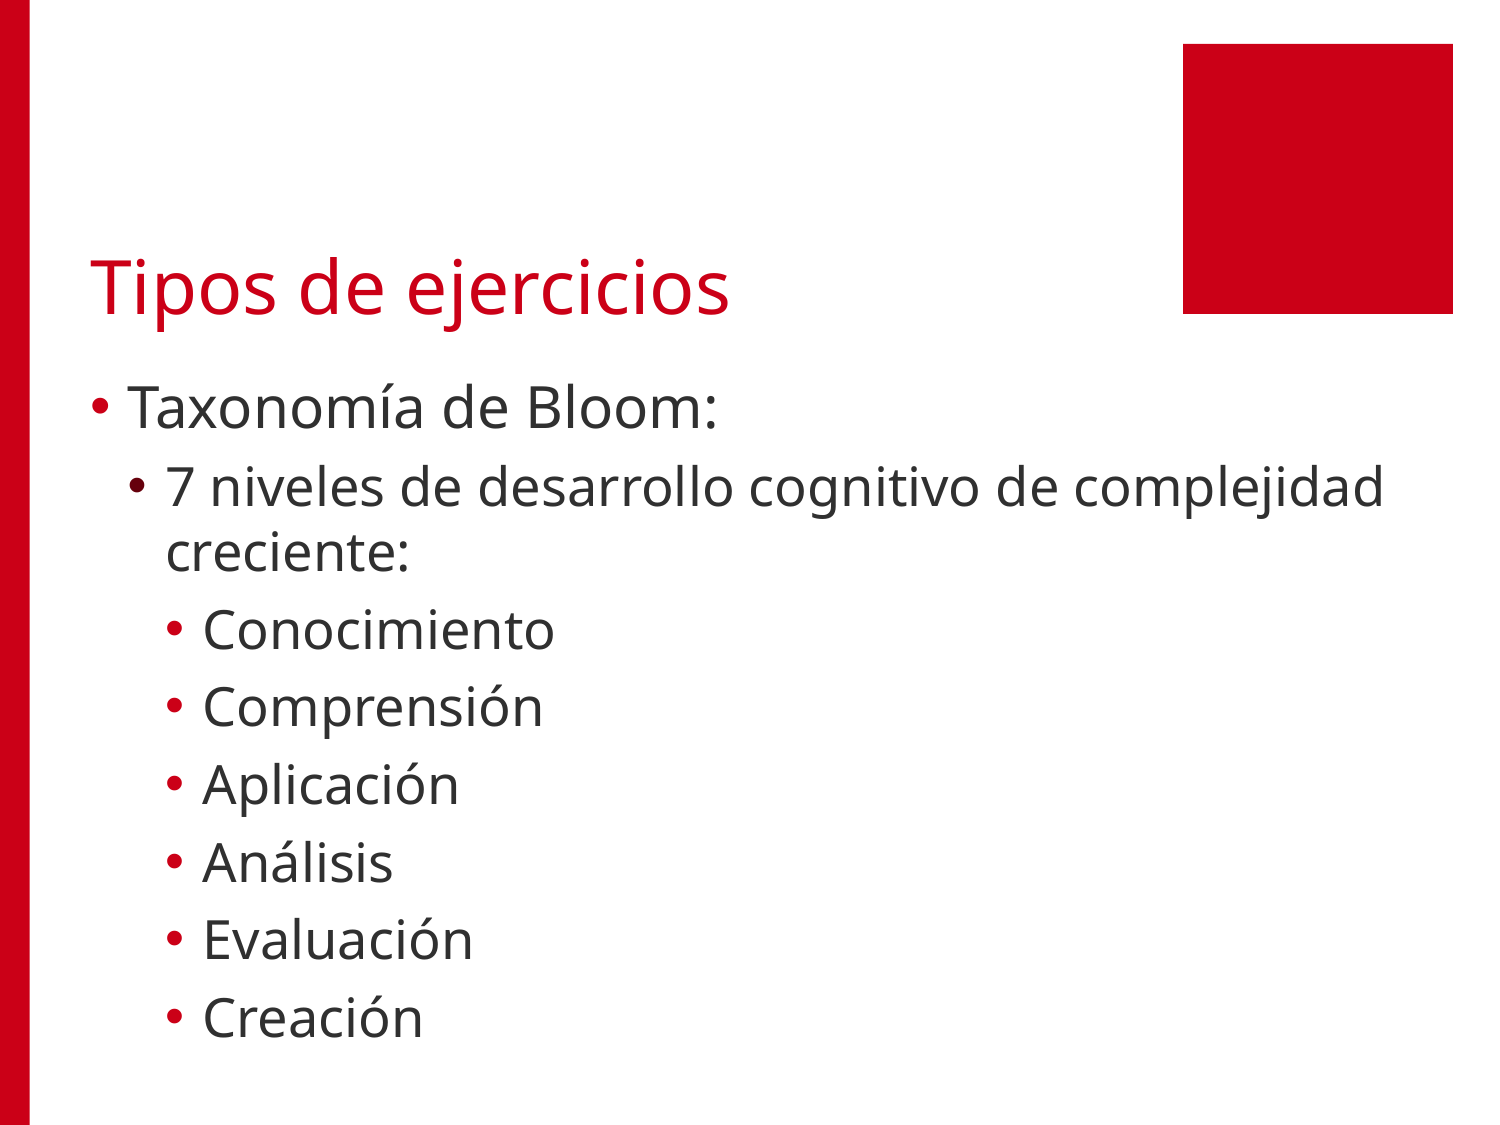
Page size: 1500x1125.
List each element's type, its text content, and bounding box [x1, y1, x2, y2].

list Taxonomía de Bloom: 7 niveles de desarrollo cognitivo de complejidad creciente: Conocimiento Comprensión Aplicación Análisis Evaluación Creación [75, 362, 1437, 1073]
title Tipos de ejercicios [75, 149, 1143, 338]
